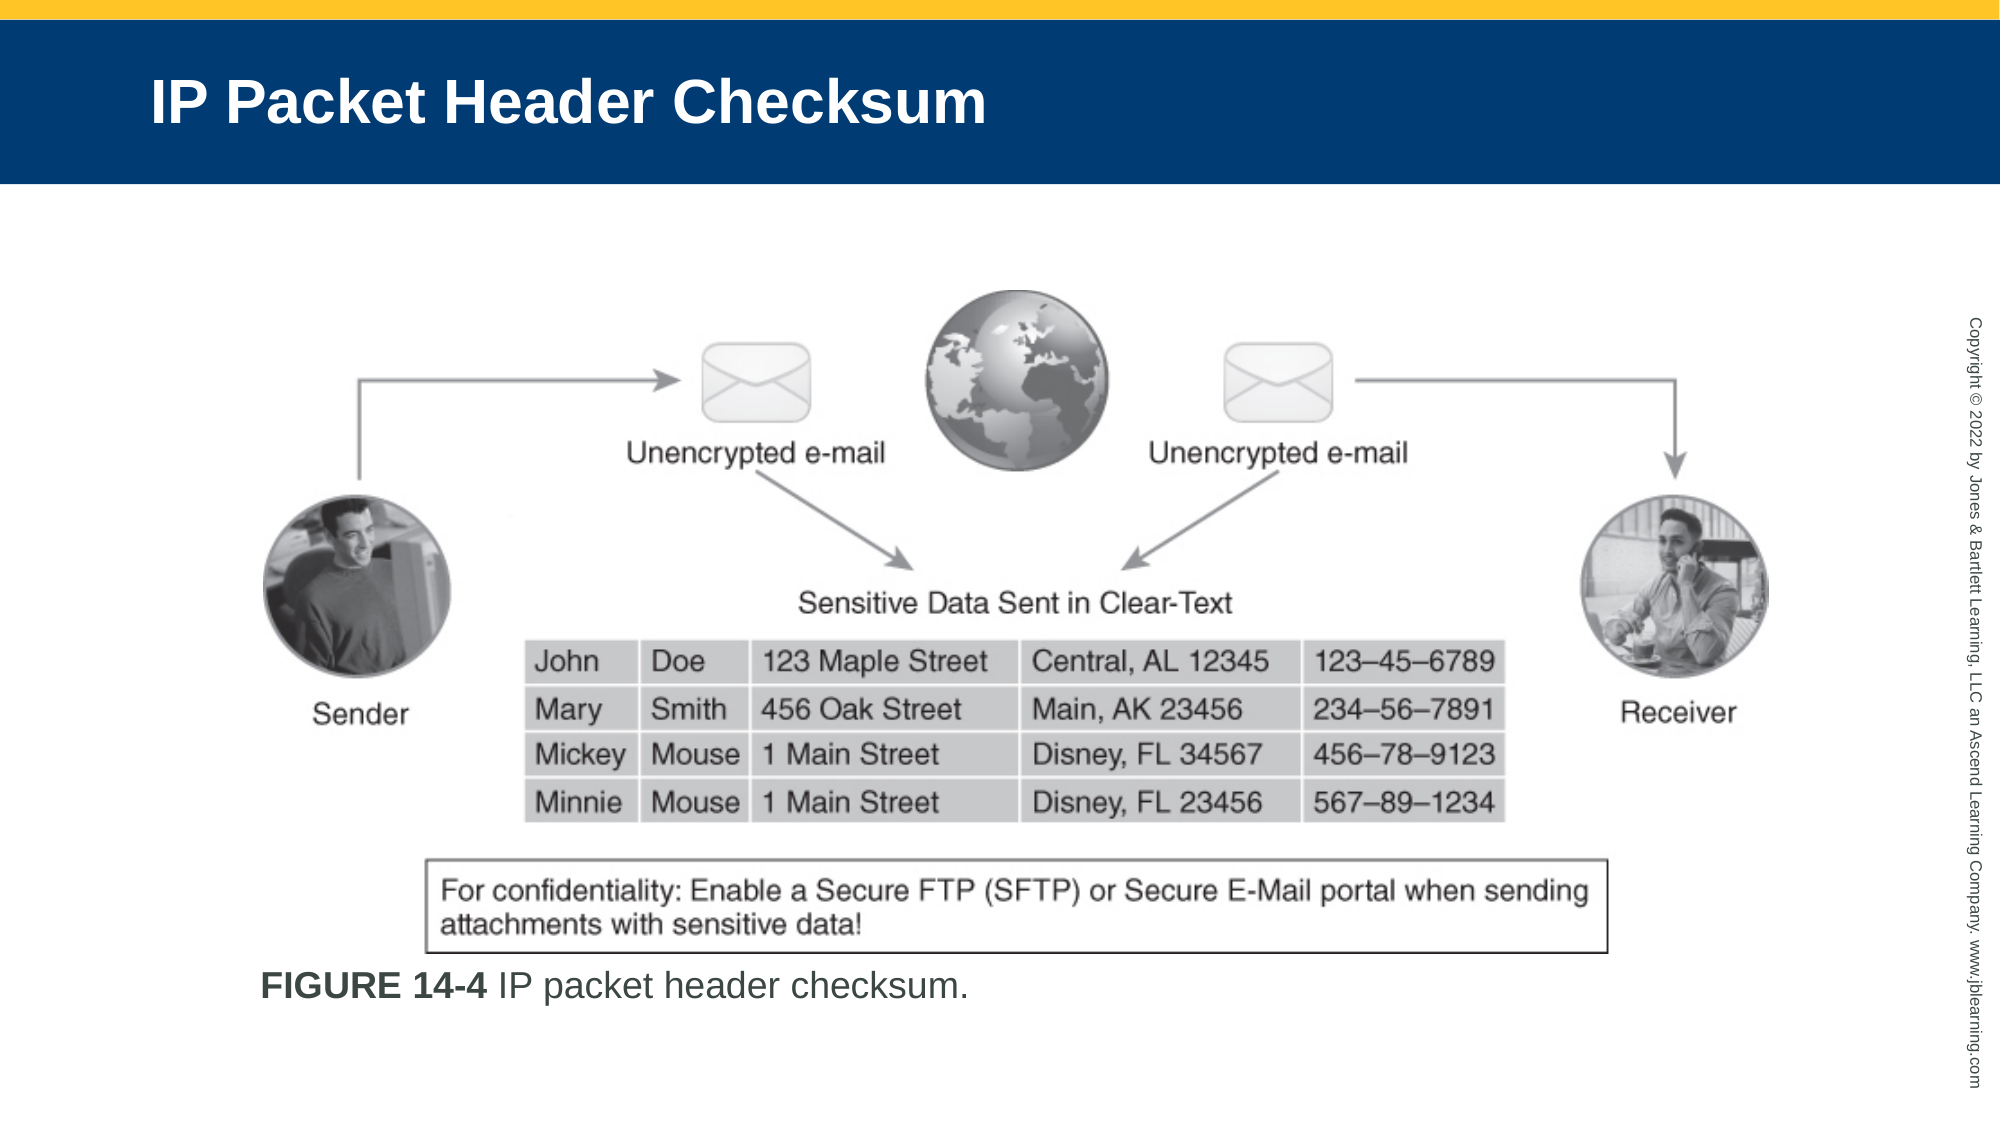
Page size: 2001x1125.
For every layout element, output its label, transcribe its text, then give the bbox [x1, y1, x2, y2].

picture [263, 290, 1769, 954]
title IP Packet Header Checksum [0, 19, 2000, 185]
list FIGURE 14-4 IP packet header checksum. [245, 953, 988, 1029]
